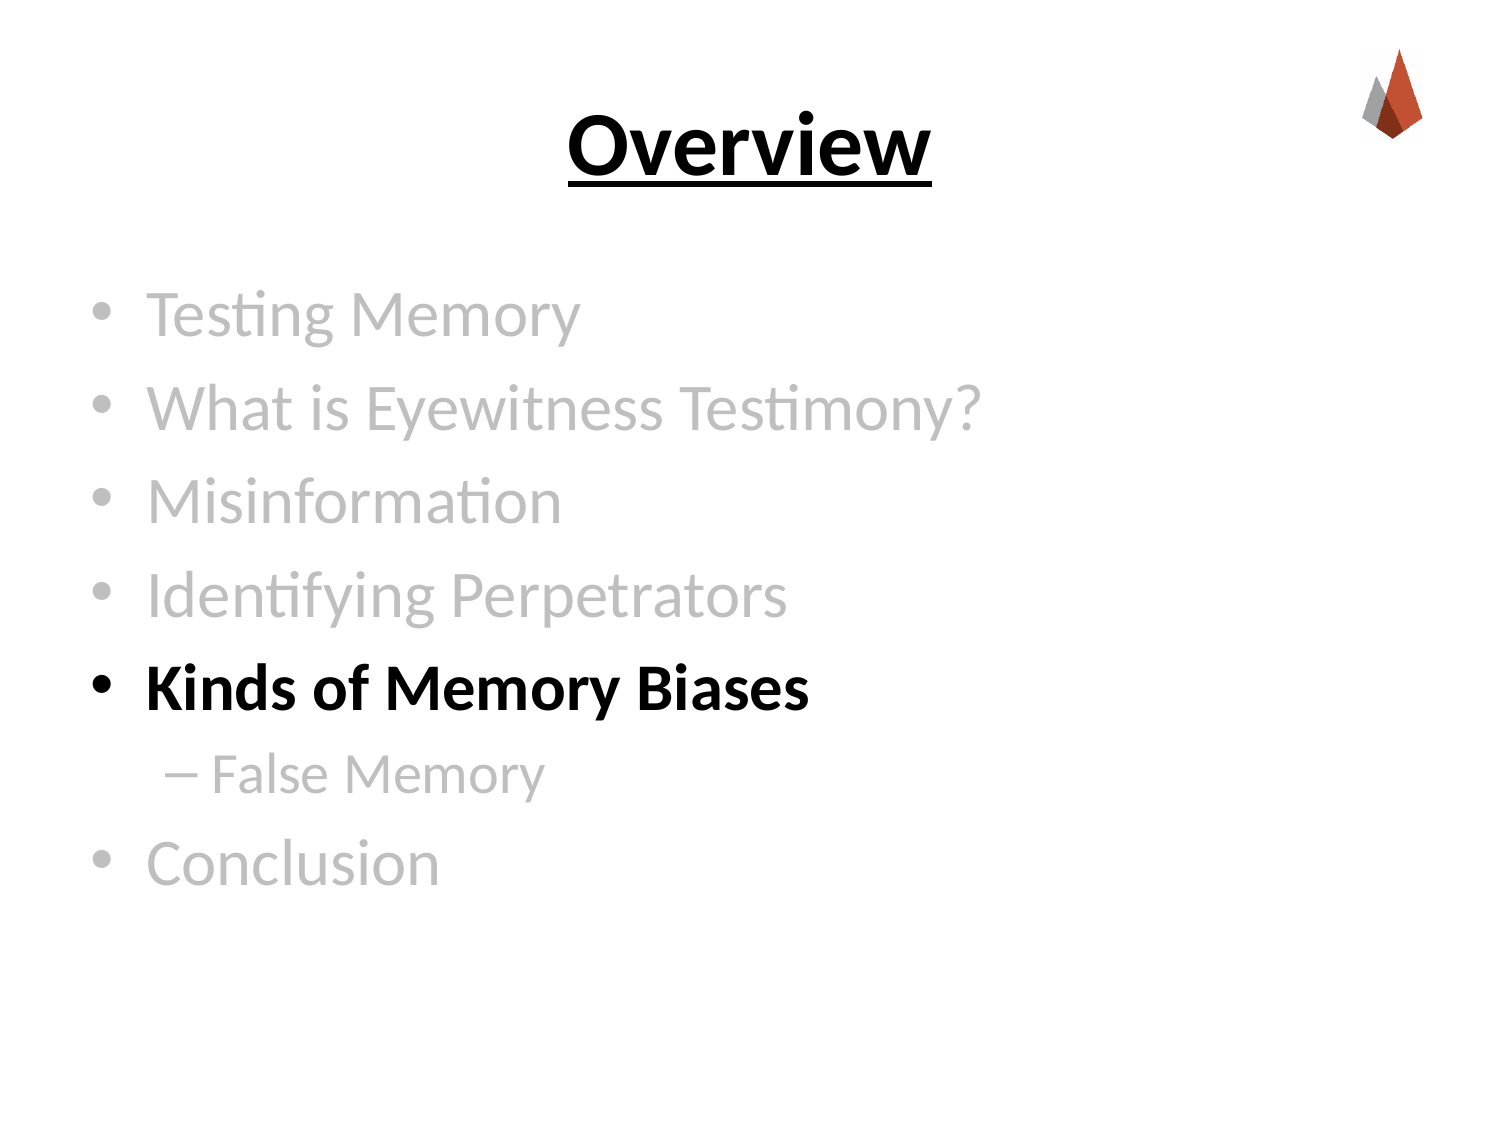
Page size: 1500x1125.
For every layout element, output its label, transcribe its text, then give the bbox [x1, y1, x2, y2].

list Testing Memory What is Eyewitness Testimony? Misinformation Identifying Perpetrators Kinds of Memory Biases False Memory Conclusion [75, 262, 1425, 1005]
title Overview [75, 45, 1425, 233]
